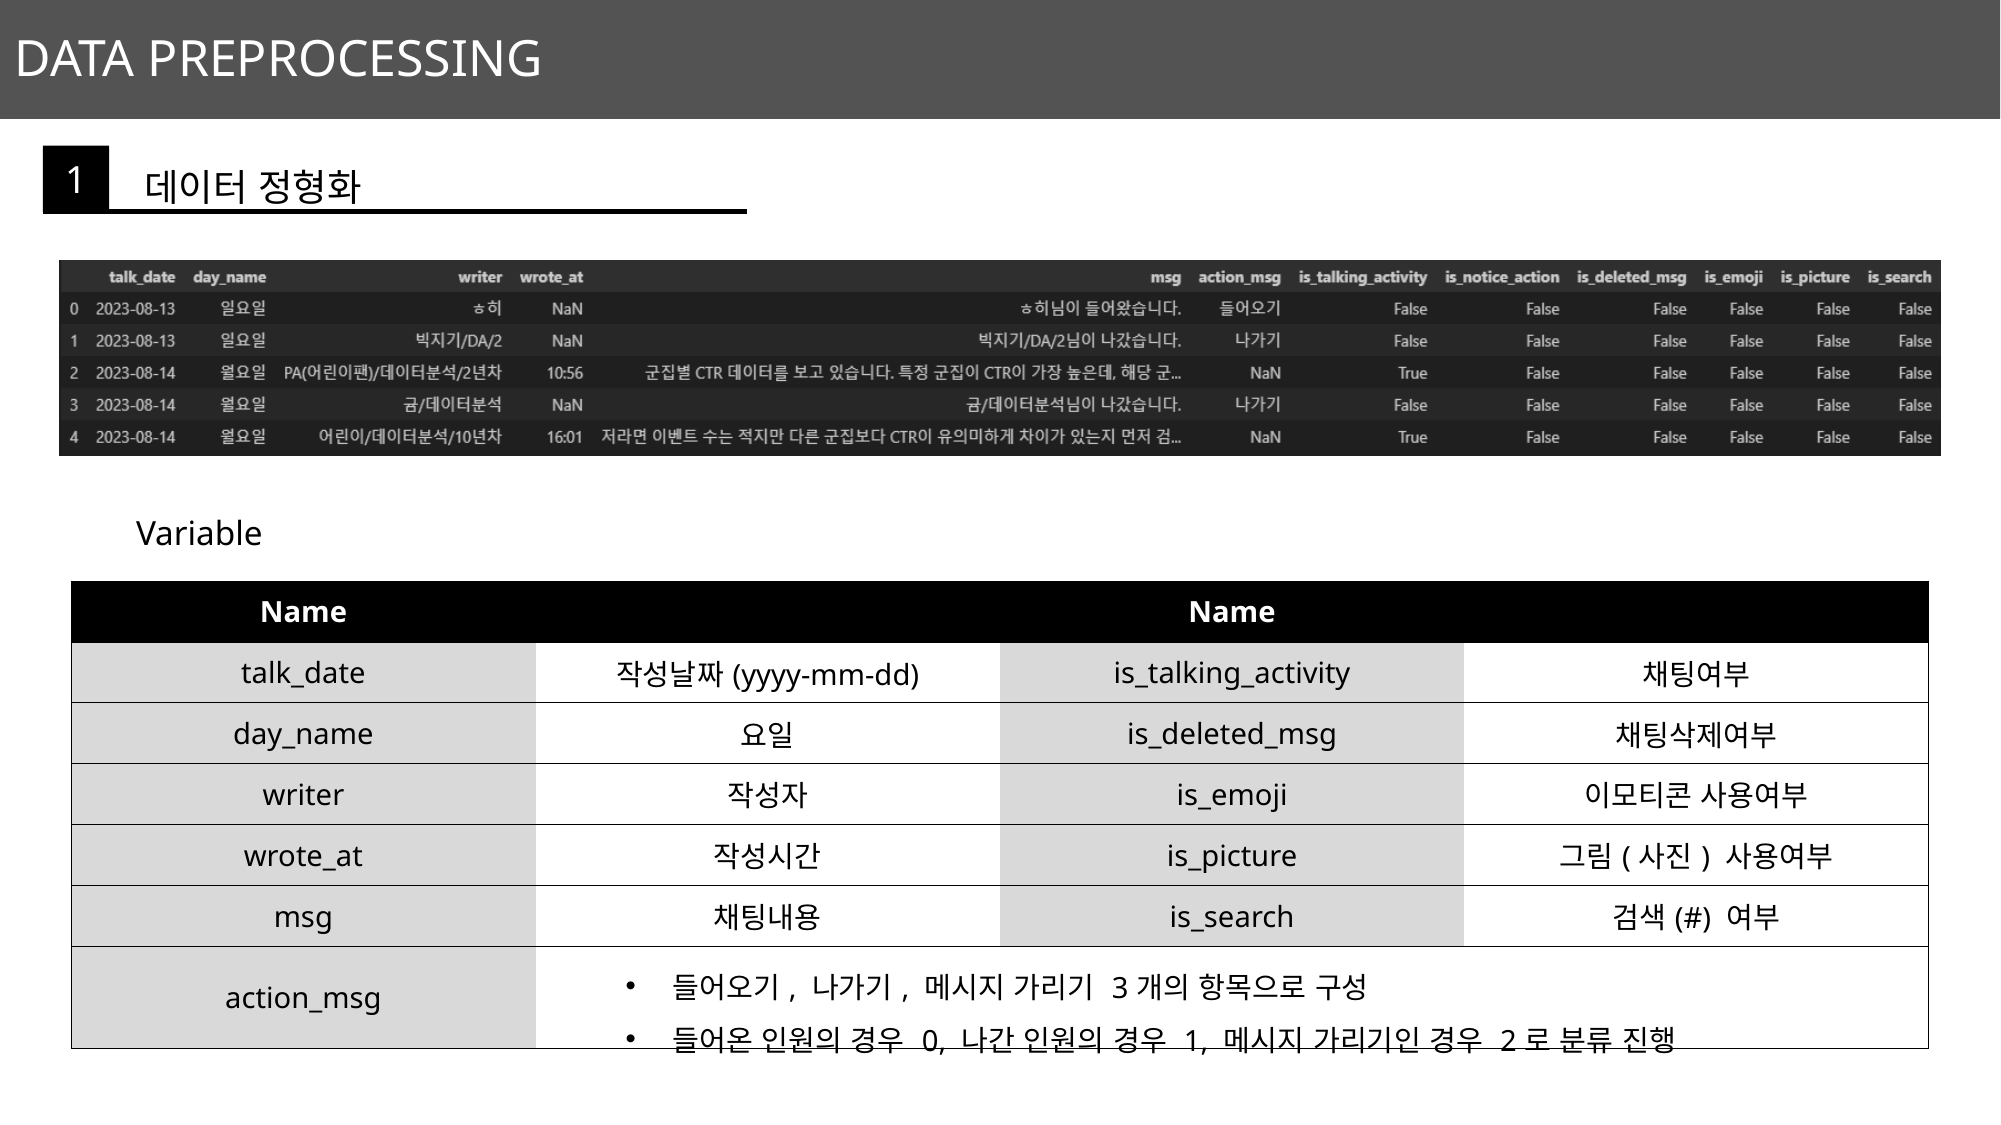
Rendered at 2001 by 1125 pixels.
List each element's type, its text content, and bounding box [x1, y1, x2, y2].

text_box Variable [121, 504, 278, 559]
table_cell wrote_at [72, 825, 536, 885]
table_header Name [72, 582, 536, 642]
table_cell action_msg [72, 947, 536, 1048]
text_box 1 [42, 145, 110, 211]
table_cell is_emoji [1000, 764, 1464, 824]
table_cell 작성날짜(yyyy-mm-dd) [536, 643, 1000, 702]
picture [59, 260, 1941, 456]
table_cell 그림(사진) 사용여부 [1464, 825, 1928, 885]
table_cell talk_date [72, 643, 536, 702]
table_header [1464, 582, 1928, 642]
text_box 데이터 정형화 [129, 145, 378, 209]
table_cell msg [72, 886, 536, 946]
table_cell 검색(#) 여부 [1464, 886, 1928, 946]
table_cell 채팅삭제여부 [1464, 703, 1928, 763]
table_cell is_talking_activity [1000, 643, 1464, 702]
table_cell writer [72, 764, 536, 824]
table_cell 작성시간 [536, 825, 1000, 885]
table_cell day_name [72, 703, 536, 763]
table_header Name [1000, 582, 1464, 642]
table_cell 이모티콘 사용여부 [1464, 764, 1928, 824]
table_cell is_picture [1000, 825, 1464, 885]
table_cell is_deleted_msg [1000, 703, 1464, 763]
table_cell 채팅내용 [536, 886, 1000, 946]
table_cell 들어오기, 나가기, 메시지 가리기 3개의 항목으로 구성 들어온 인원의 경우 0, 나간 인원의 경우 1, 메시지 가리기인 경우 2로 분류 진행 [536, 947, 1928, 1048]
table_cell 작성자 [536, 764, 1000, 824]
table_cell is_search [1000, 886, 1464, 946]
table_cell 요일 [536, 703, 1000, 763]
text_box DATA PREPROCESSING [0, 18, 558, 94]
table_header [536, 582, 1000, 642]
table_cell 채팅여부 [1464, 643, 1928, 702]
